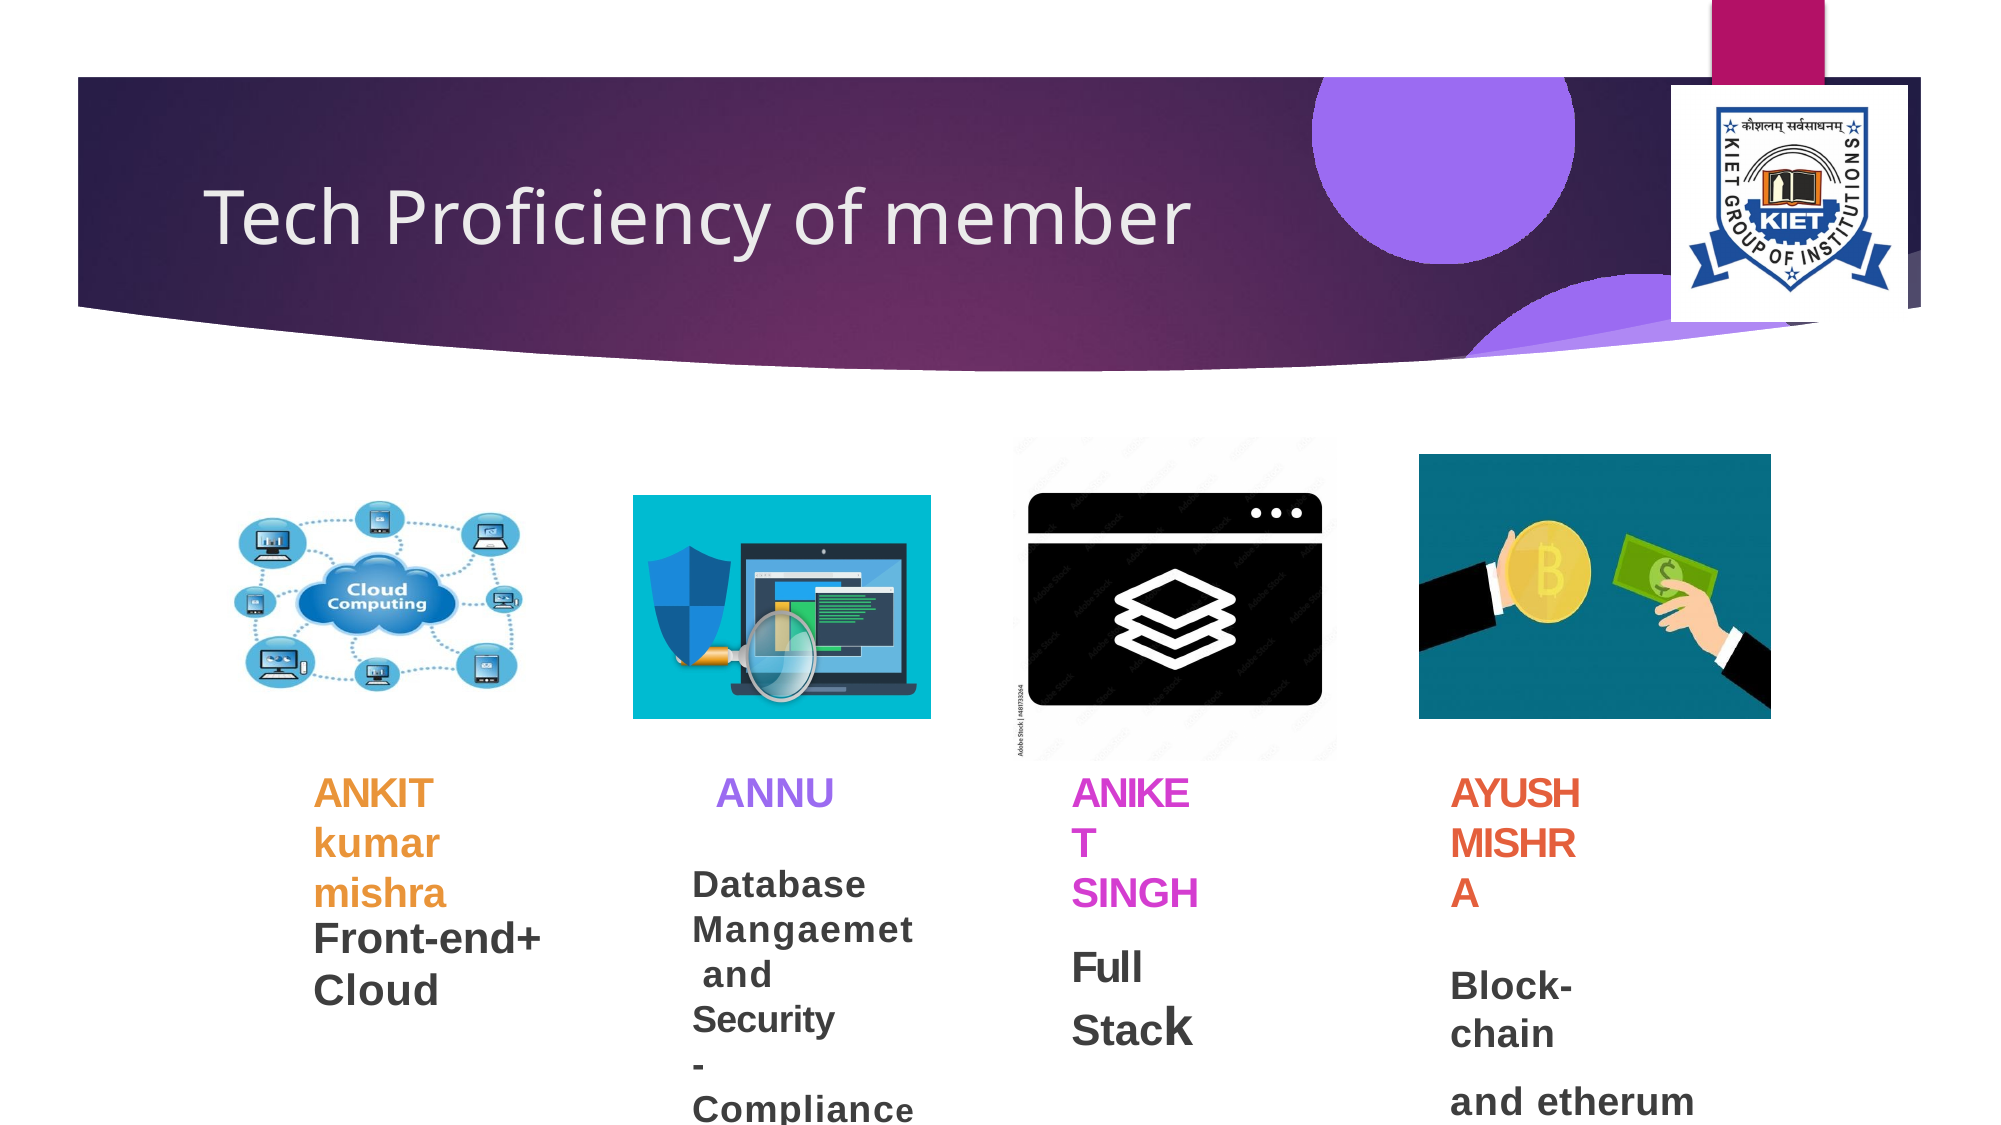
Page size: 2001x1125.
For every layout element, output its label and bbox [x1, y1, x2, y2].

text_box [0, 0, 2000, 1125]
text_box [216, 84, 1909, 762]
